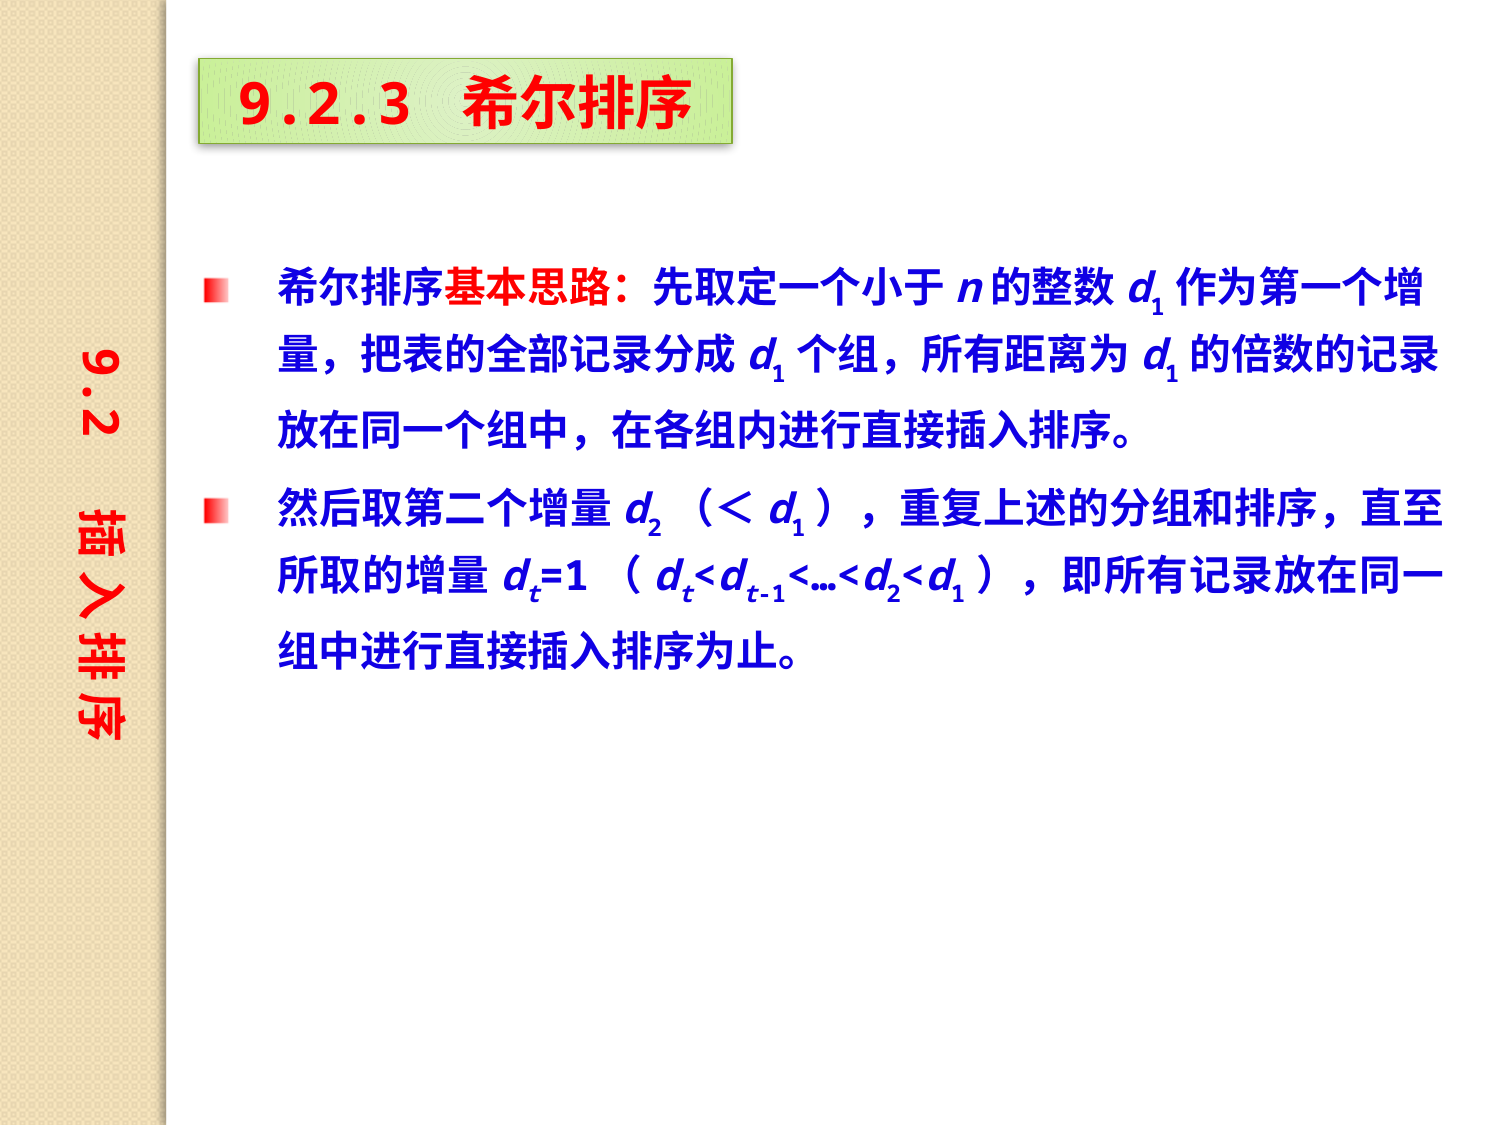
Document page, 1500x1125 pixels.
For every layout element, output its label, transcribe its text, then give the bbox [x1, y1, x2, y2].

picture [202, 496, 232, 527]
picture [202, 276, 232, 306]
text_box 希尔排序基本思路：先取定一个小于n的整数d1作为第一个增量，把表的全部记录分成d1个组，所有距离为d1的倍数的记录放在同一个组中，在各组内进行直接插入排序。 然后取第二个增量d2（＜d1），重复上述的分组和排序，直至所取的增量dt=1（dt<dt-1<…<d2<d1），即所有记录放在同一组中进行直接插入排序为止。 [187, 246, 1459, 682]
text_box 9.2.3 希尔排序 [198, 58, 733, 144]
text_box 9.2 插 入 排 序 [49, 304, 141, 786]
